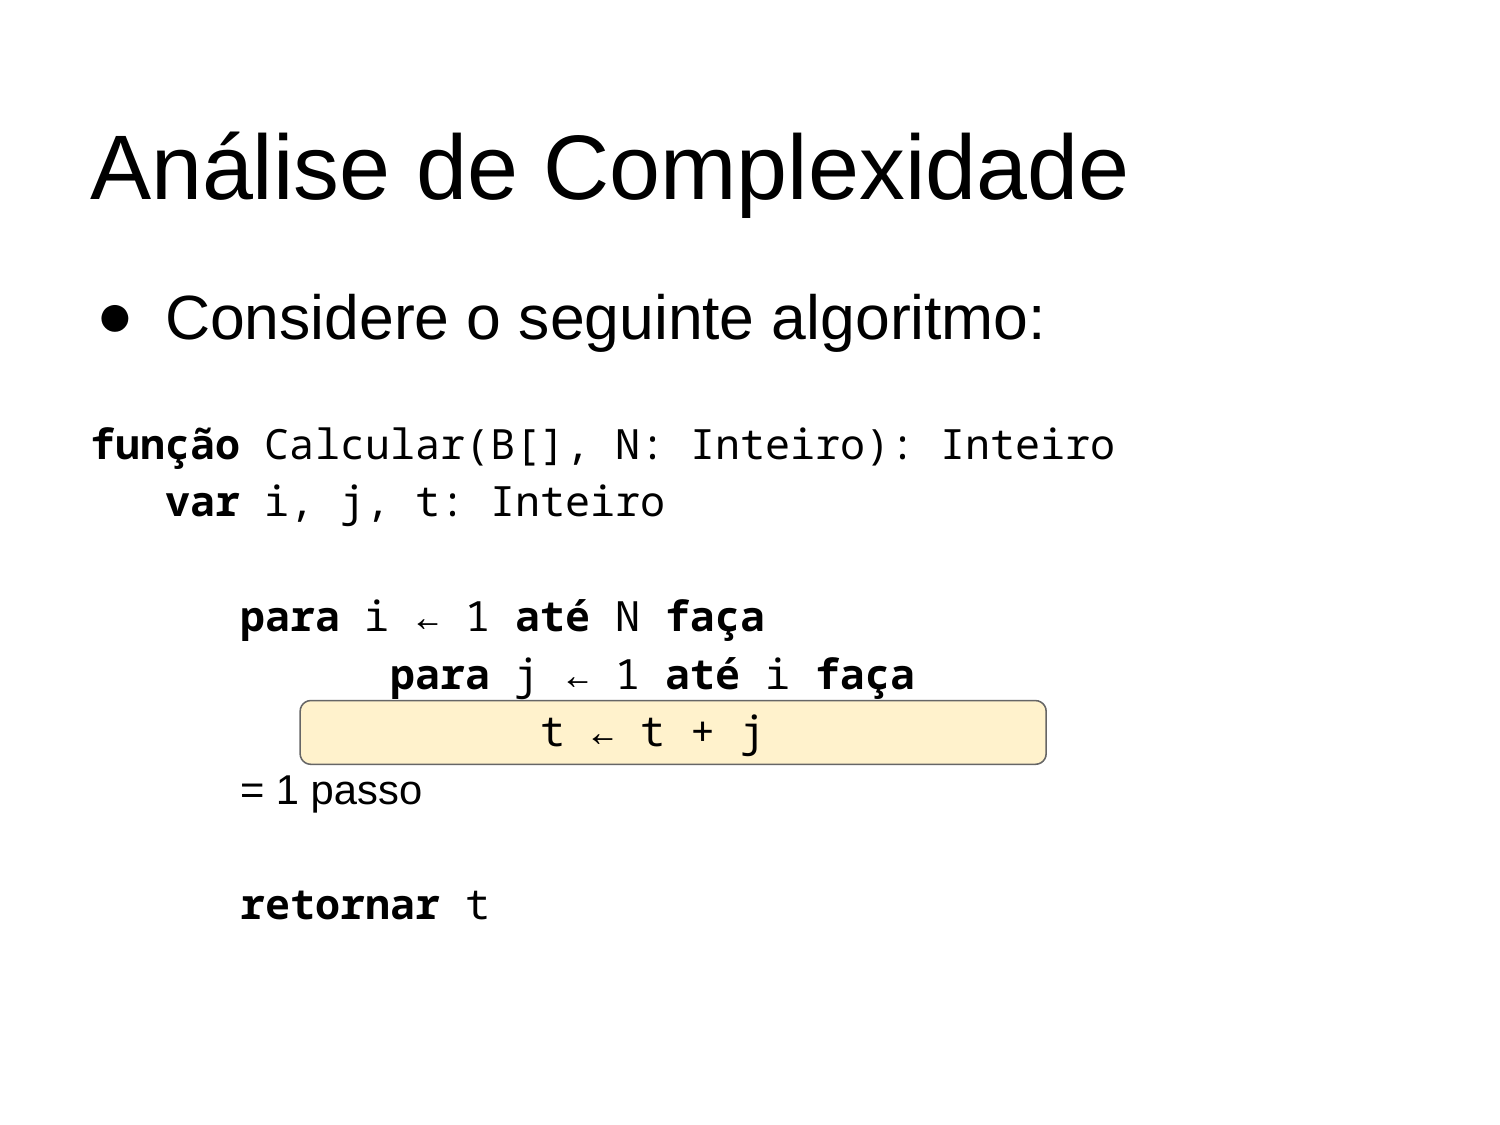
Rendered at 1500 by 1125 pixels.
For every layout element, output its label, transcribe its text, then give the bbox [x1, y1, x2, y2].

list Considere o seguinte algoritmo: função Calcular(B[], N: Inteiro): Inteiro var i, j, t: Inteiro para i ← 1 até N faça para j ← 1 até i faça t ← t + j = 1 passo retornar t [75, 262, 1425, 1078]
title Análise de Complexidade [75, 45, 1425, 233]
